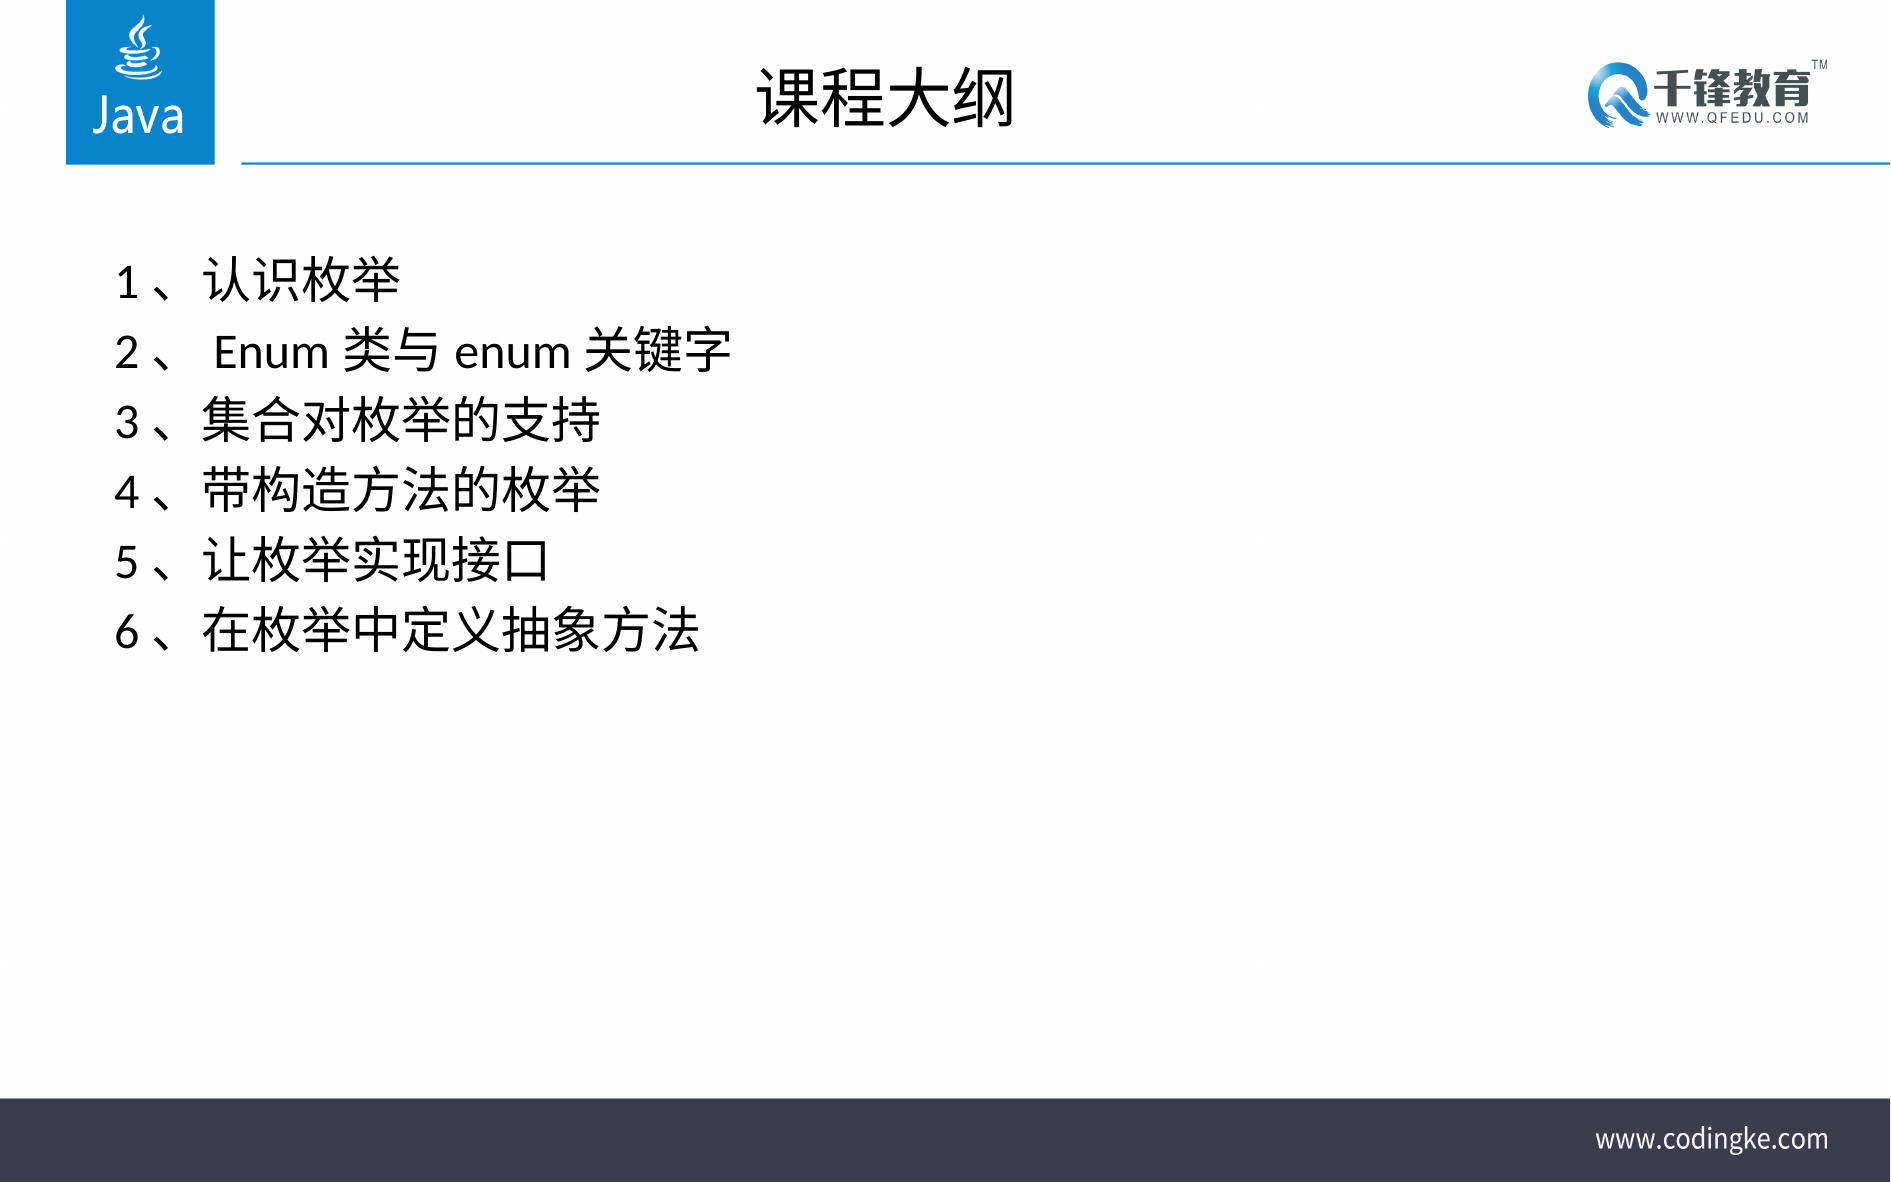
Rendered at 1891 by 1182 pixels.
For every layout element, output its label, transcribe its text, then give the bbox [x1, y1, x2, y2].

picture [0, 0, 1891, 1182]
title 课程大纲 [236, 47, 1536, 147]
list 1、认识枚举 2、Enum类与enum关键字 3、集合对枚举的支持 4、带构造方法的枚举 5、让枚举实现接口 6、在枚举中定义抽象方法 [94, 239, 1796, 1036]
